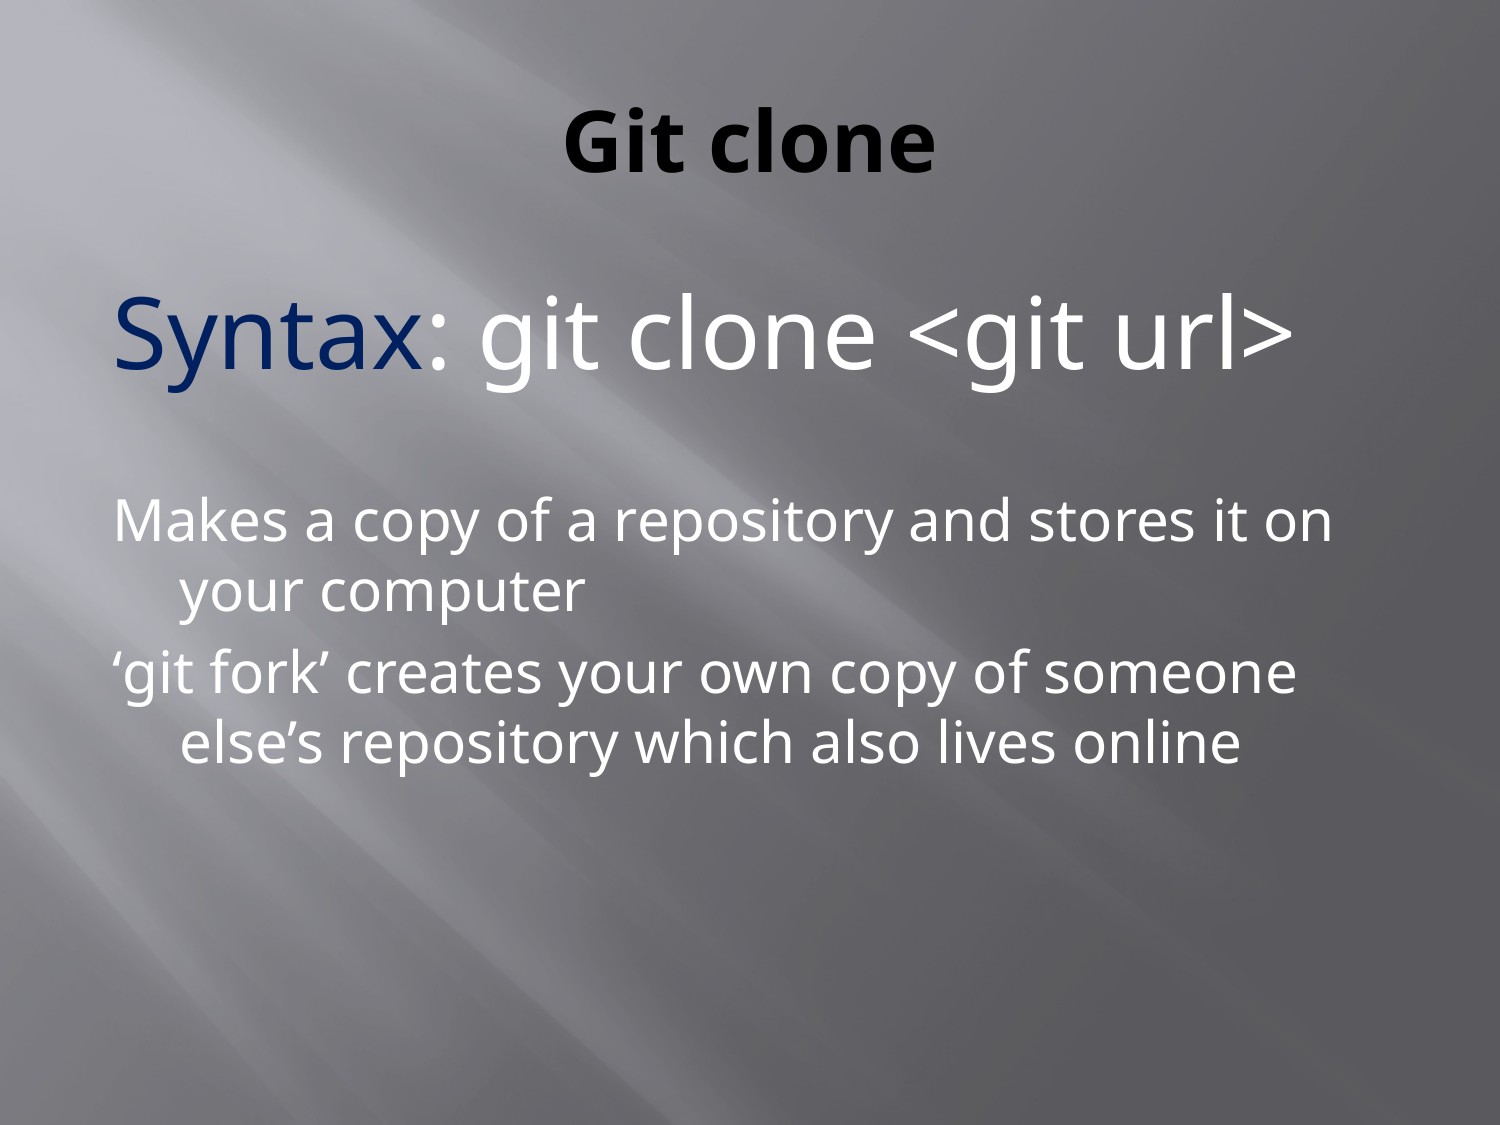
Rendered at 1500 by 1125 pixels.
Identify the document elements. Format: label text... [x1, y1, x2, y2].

title Git clone [75, 45, 1425, 233]
list Syntax: git clone <git url> Makes a copy of a repository and stores it on your computer ‘git fork’ creates your own copy of someone else’s repository which also lives online [75, 262, 1425, 1035]
